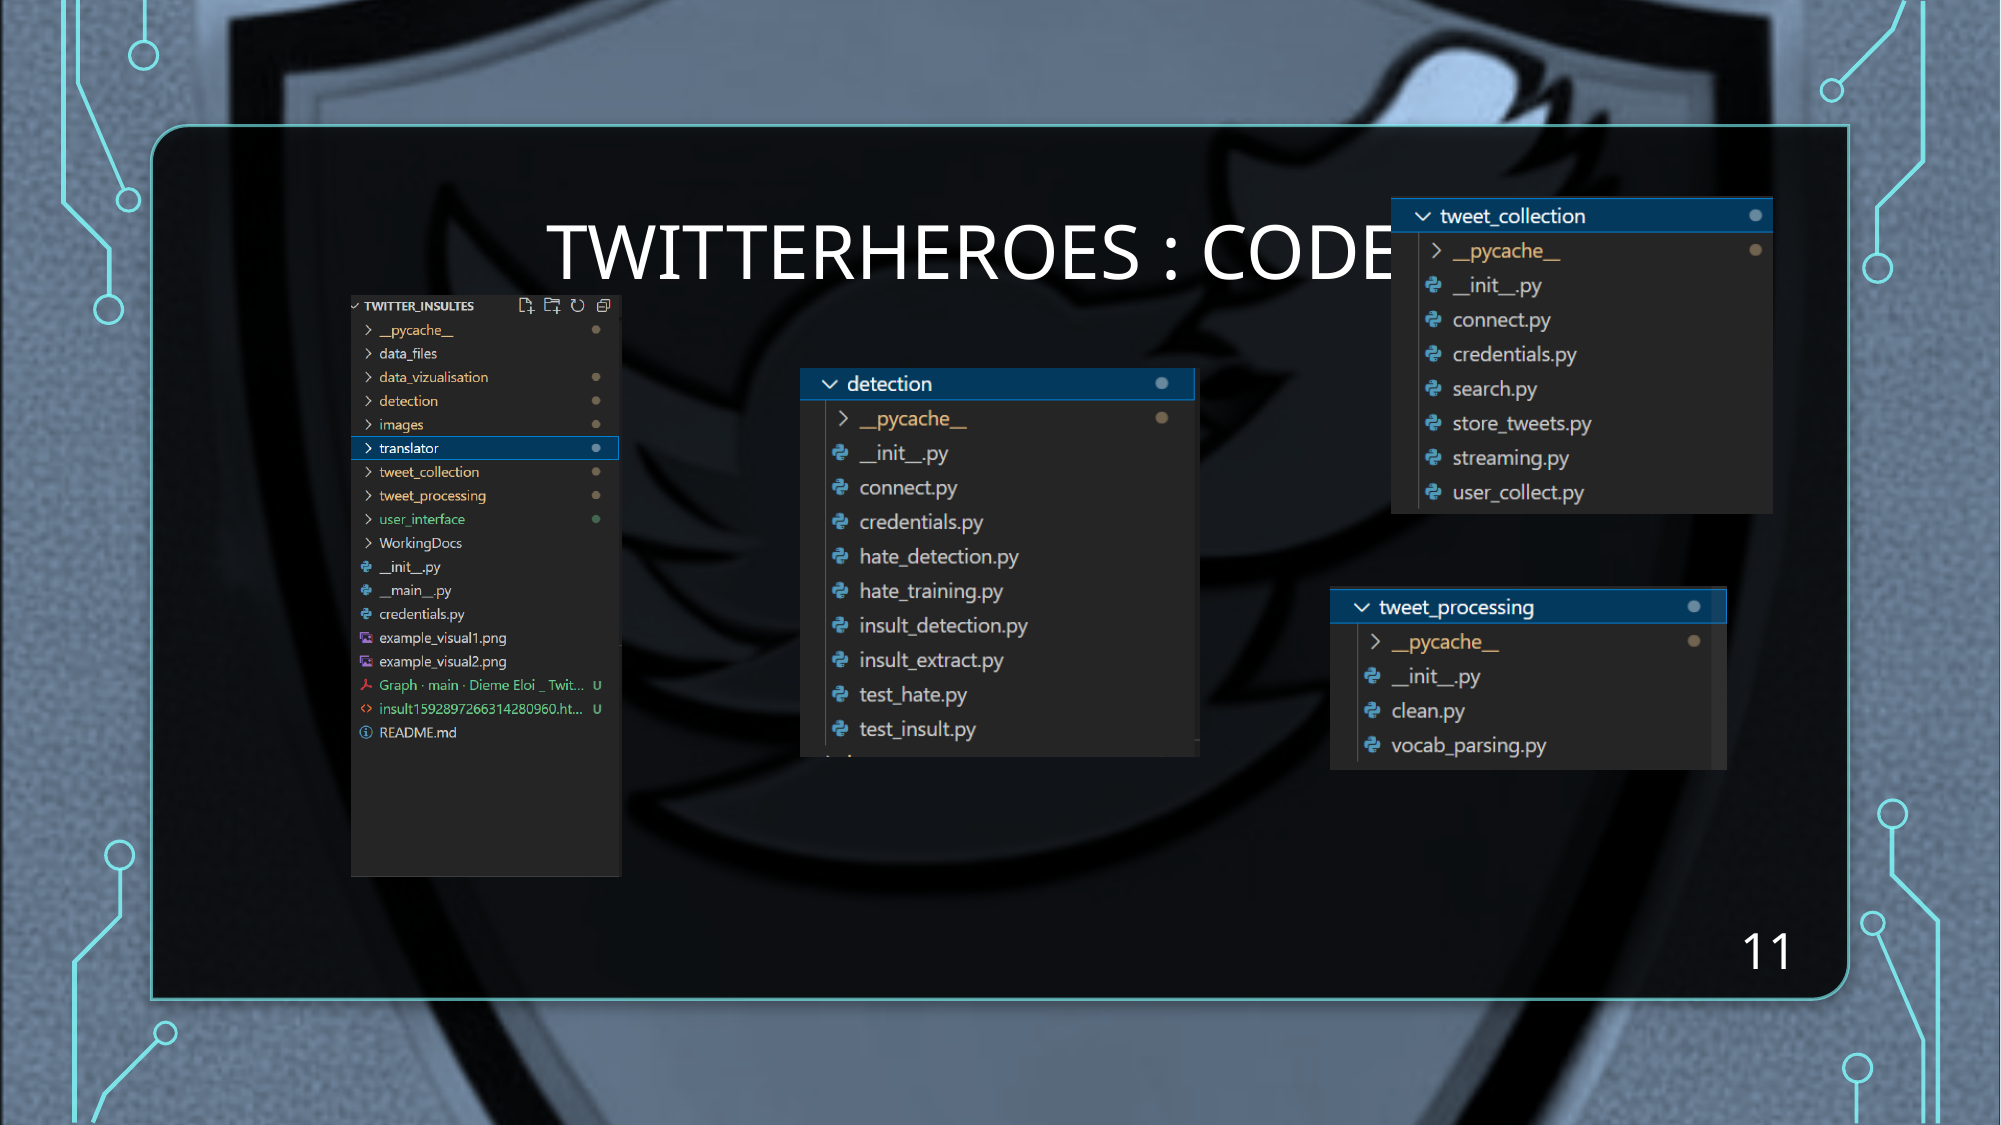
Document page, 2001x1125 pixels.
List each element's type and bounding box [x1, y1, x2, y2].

picture [1329, 585, 1727, 770]
text_box [60, 0, 1941, 1124]
list [351, 295, 622, 877]
picture [1391, 196, 1773, 514]
picture [800, 368, 1200, 757]
picture [0, 0, 2000, 1125]
